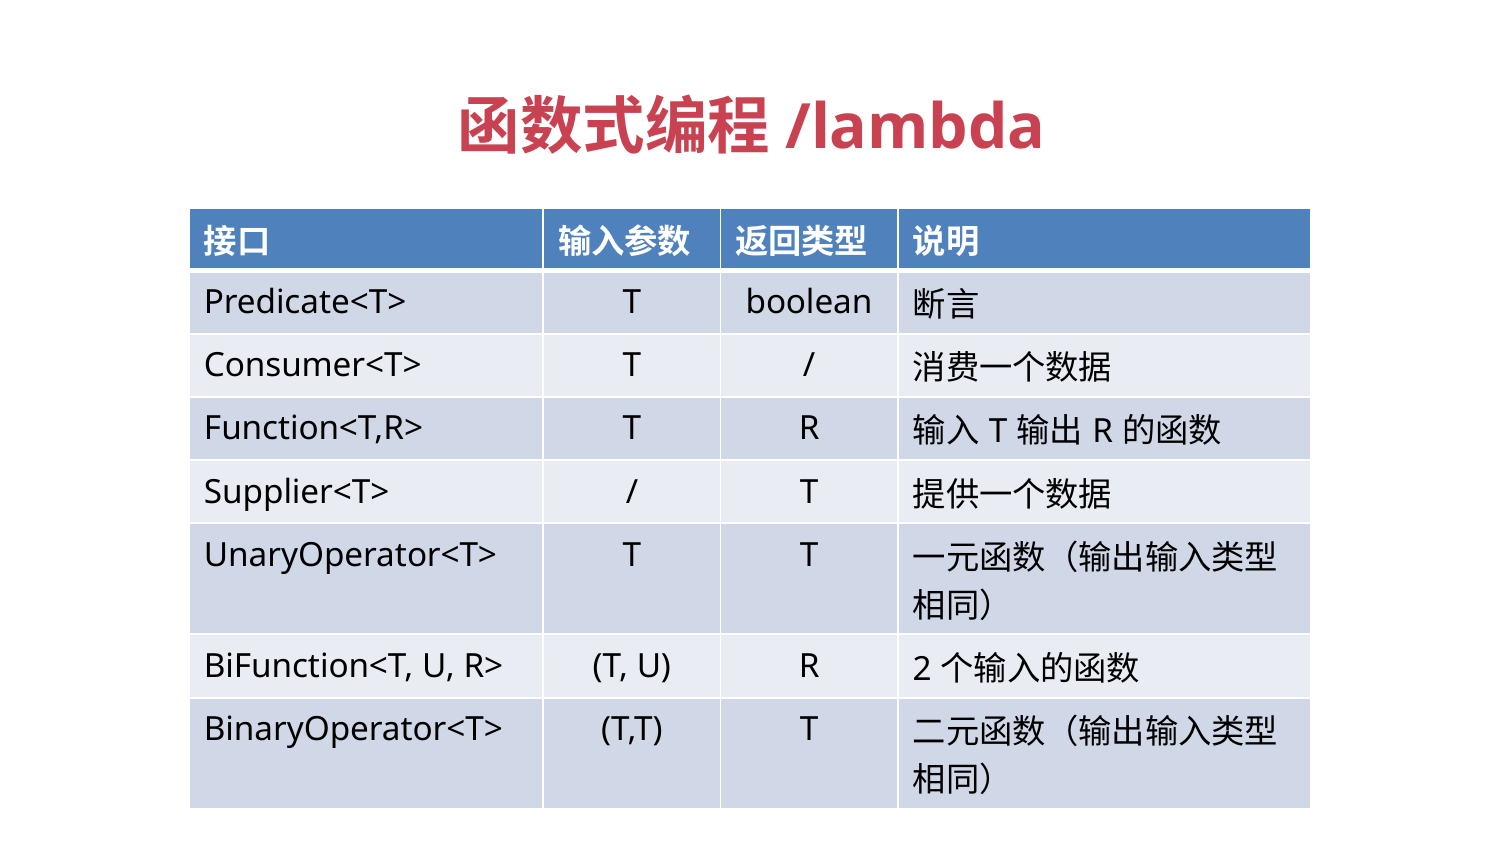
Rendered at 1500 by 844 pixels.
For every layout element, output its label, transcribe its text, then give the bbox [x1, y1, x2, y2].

table_cell boolean [721, 273, 897, 333]
table_cell T [544, 335, 720, 396]
table_cell Consumer<T> [190, 335, 542, 396]
table_cell T [544, 524, 720, 633]
table_cell T [544, 398, 720, 459]
table_header 返回类型 [721, 209, 897, 268]
table_cell 提供一个数据 [899, 461, 1310, 522]
table_cell (T, U) [544, 635, 720, 697]
table_cell / [721, 335, 897, 396]
table_cell R [721, 635, 897, 697]
table_cell R [721, 398, 897, 459]
table_header 输入参数 [544, 209, 720, 268]
table_cell 一元函数（输出输入类型相同） [899, 524, 1310, 633]
text_box 函数式编程/lambda [76, 78, 1427, 174]
table_cell Function<T,R> [190, 398, 542, 459]
table_cell 断言 [899, 273, 1310, 333]
table_cell (T,T) [544, 699, 720, 808]
table_cell Supplier<T> [190, 461, 542, 522]
table_cell BinaryOperator<T> [190, 699, 542, 808]
table_cell 消费一个数据 [899, 335, 1310, 396]
table_cell T [721, 461, 897, 522]
table_cell T [544, 273, 720, 333]
table_header 接口 [190, 209, 542, 268]
table_cell / [544, 461, 720, 522]
table_cell 2个输入的函数 [899, 635, 1310, 697]
table_cell BiFunction<T, U, R> [190, 635, 542, 697]
table_cell T [721, 524, 897, 633]
table_cell UnaryOperator<T> [190, 524, 542, 633]
table_cell Predicate<T> [190, 273, 542, 333]
table_cell 输入T输出R的函数 [899, 398, 1310, 459]
table_cell T [721, 699, 897, 808]
table_cell 二元函数（输出输入类型相同） [899, 699, 1310, 808]
table_header 说明 [899, 209, 1310, 268]
